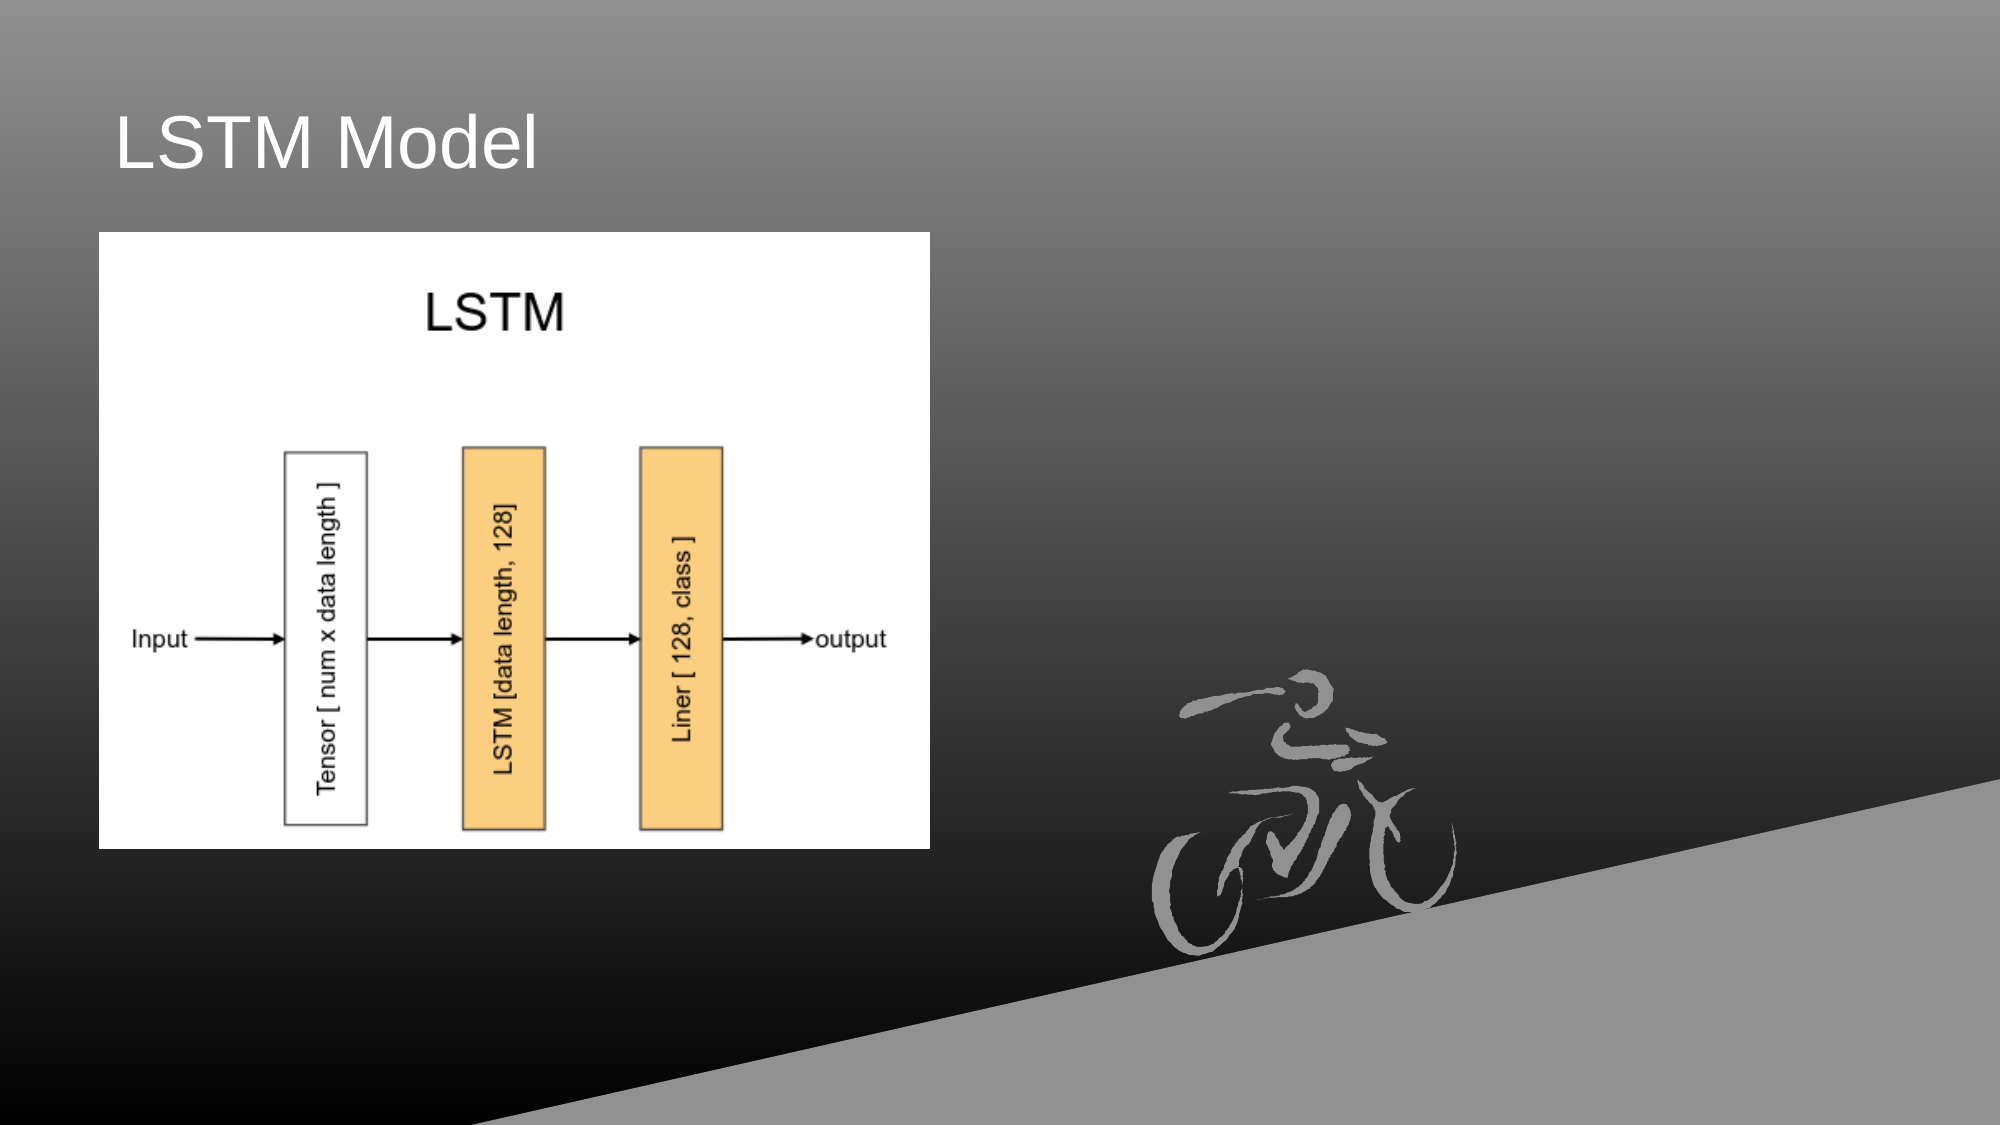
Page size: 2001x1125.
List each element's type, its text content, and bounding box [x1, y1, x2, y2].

title LSTM Model [99, 44, 1901, 233]
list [99, 232, 930, 850]
